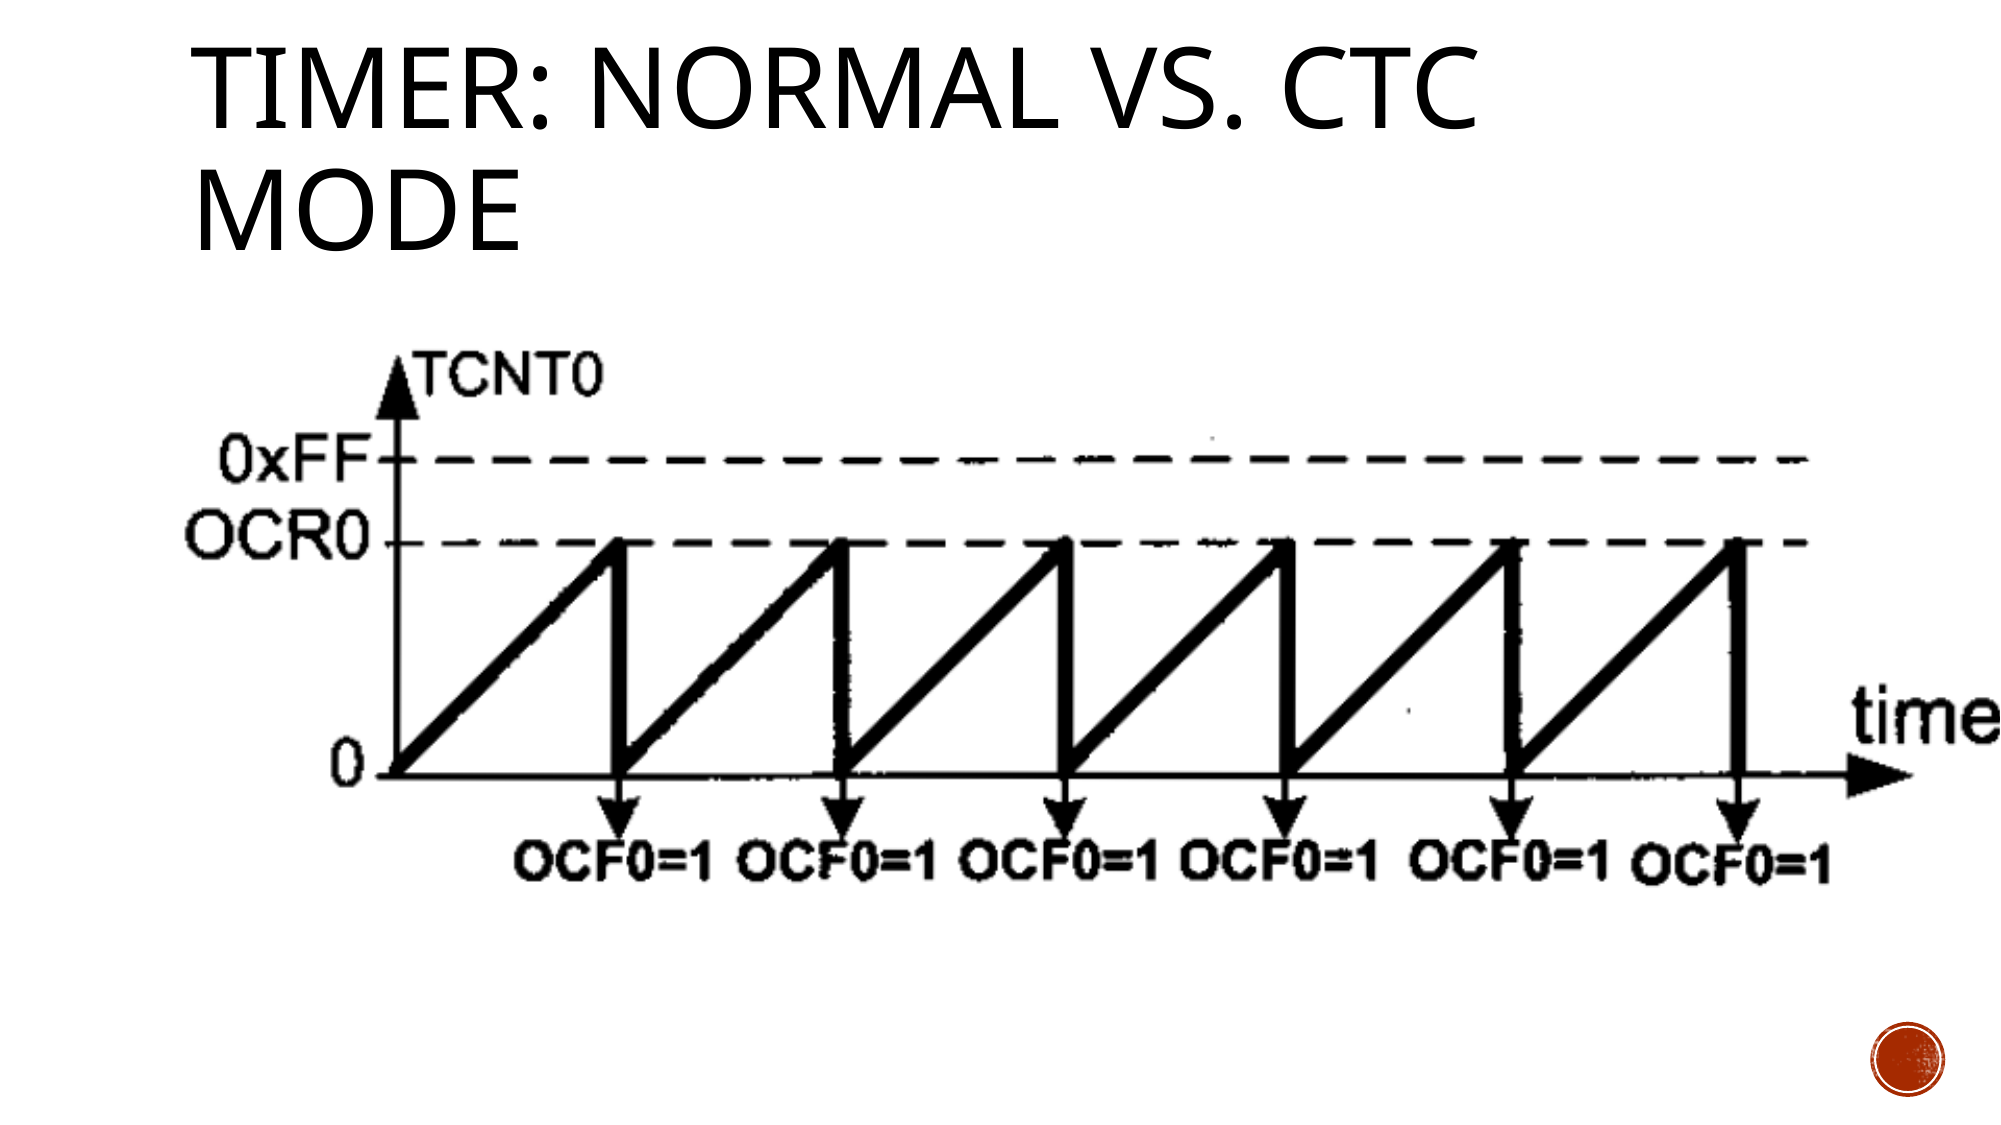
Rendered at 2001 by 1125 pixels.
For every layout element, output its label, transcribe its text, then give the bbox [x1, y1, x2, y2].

picture [175, 339, 2000, 910]
title Timer: Normal vs. CTC mode [175, 79, 1826, 228]
